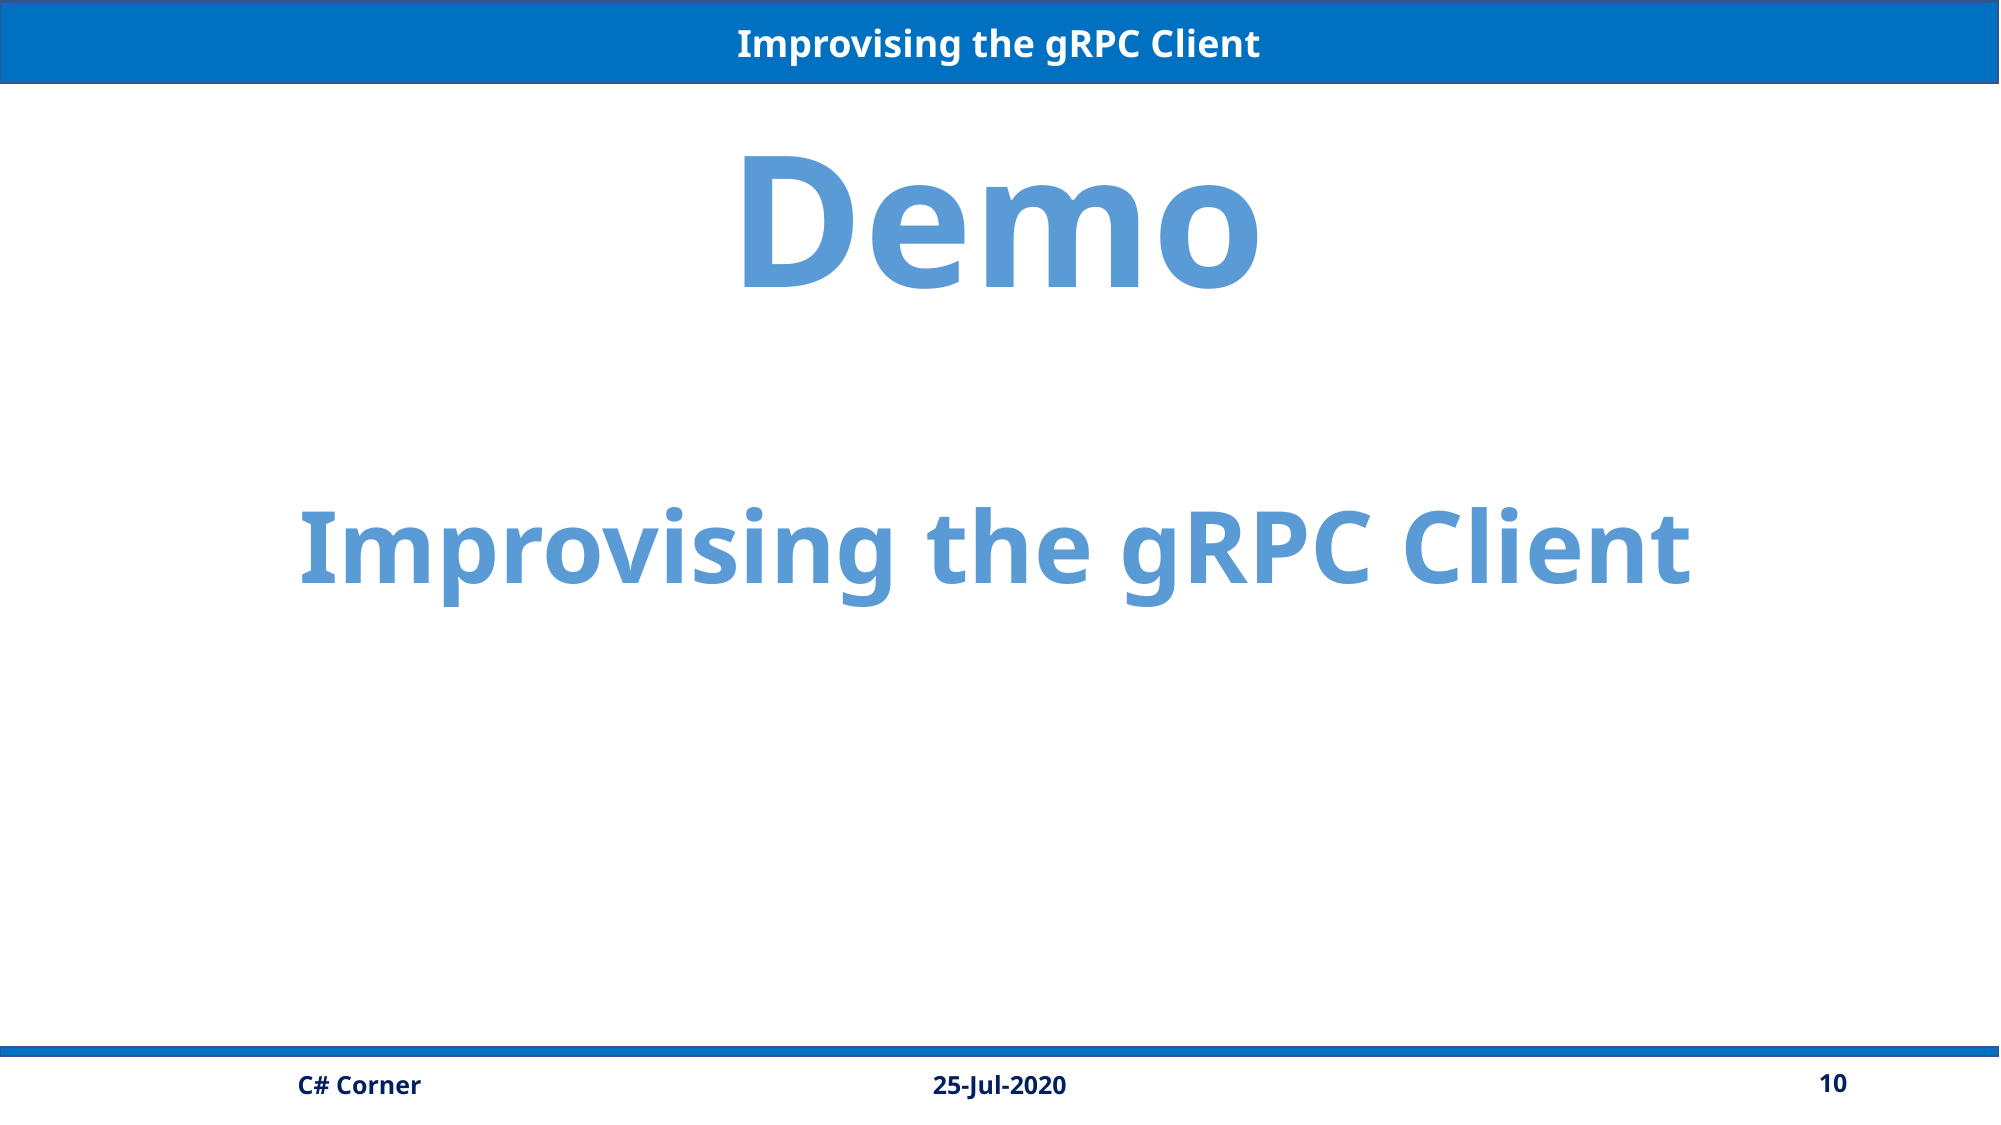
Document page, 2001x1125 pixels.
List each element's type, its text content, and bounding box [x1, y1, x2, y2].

text_box [0, 1046, 1999, 1057]
text_box Demo Improvising the gRPC Client [284, 96, 1711, 612]
text_box Improvising the gRPC Client [0, 0, 1999, 84]
text_box C# Corner [21, 1054, 697, 1115]
footer 25-Jul-2020 [697, 1054, 1338, 1115]
slide_number 10 [1412, 1054, 1863, 1115]
